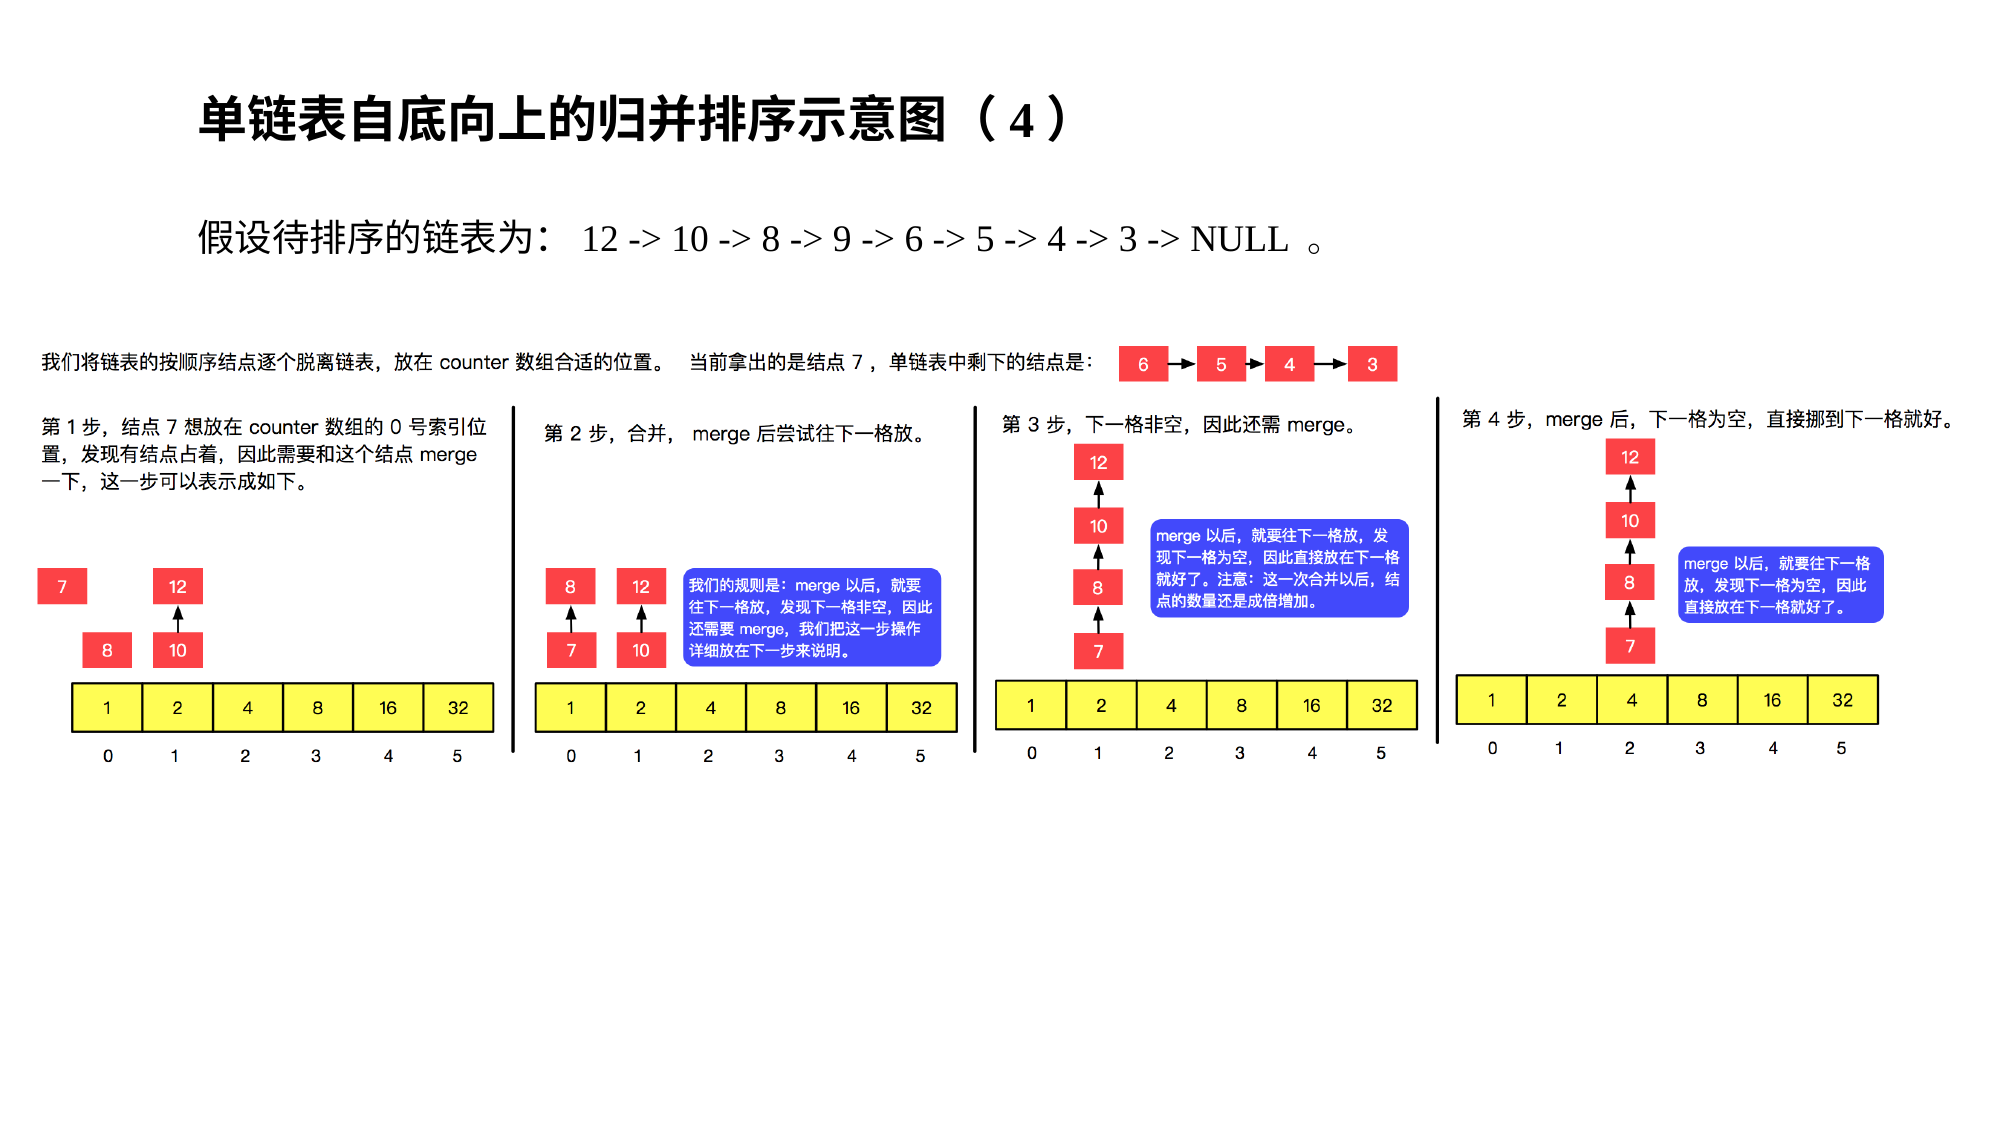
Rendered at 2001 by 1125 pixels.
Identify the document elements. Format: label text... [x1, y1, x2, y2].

text_box 假设待排序的链表为：12 -> 10 -> 8 -> 9 -> 6 -> 5 -> 4 -> 3 -> NULL 。 [182, 206, 1546, 266]
picture [0, 319, 2000, 806]
text_box 单链表自底向上的归并排序示意图（4） [182, 80, 1469, 155]
